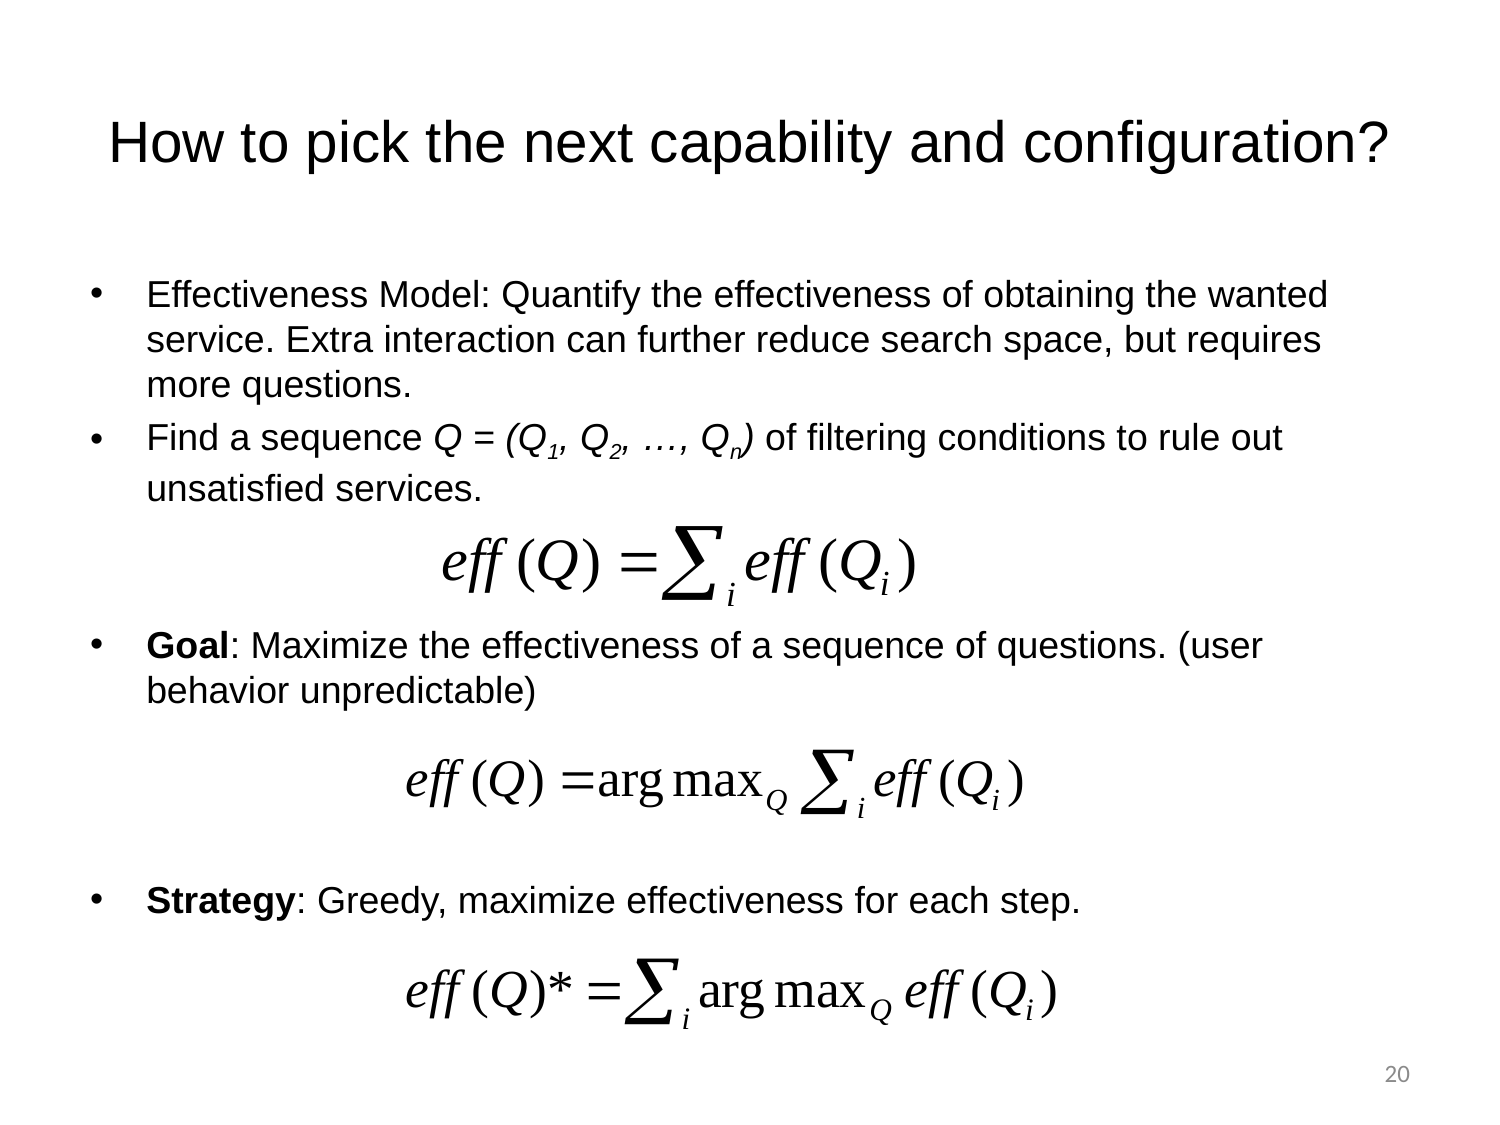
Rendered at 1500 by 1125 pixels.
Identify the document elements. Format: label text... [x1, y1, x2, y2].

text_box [398, 948, 1069, 1044]
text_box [398, 739, 1036, 833]
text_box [433, 515, 926, 622]
list Effectiveness Model: Quantify the effectiveness of obtaining the wanted service. Extra interaction can further reduce search space, but requires more questions. Find a sequence Q = (Q1, Q2, …, Qn) of filtering conditions to rule out unsatisfied services. Goal: Maximize the effectiveness of a sequence of questions. (user behavior unpredictable) Strategy: Greedy, maximize effectiveness for each step. [75, 262, 1425, 1005]
title How to pick the next capability and configuration? [75, 45, 1425, 233]
slide_number 20 [1074, 1042, 1425, 1103]
